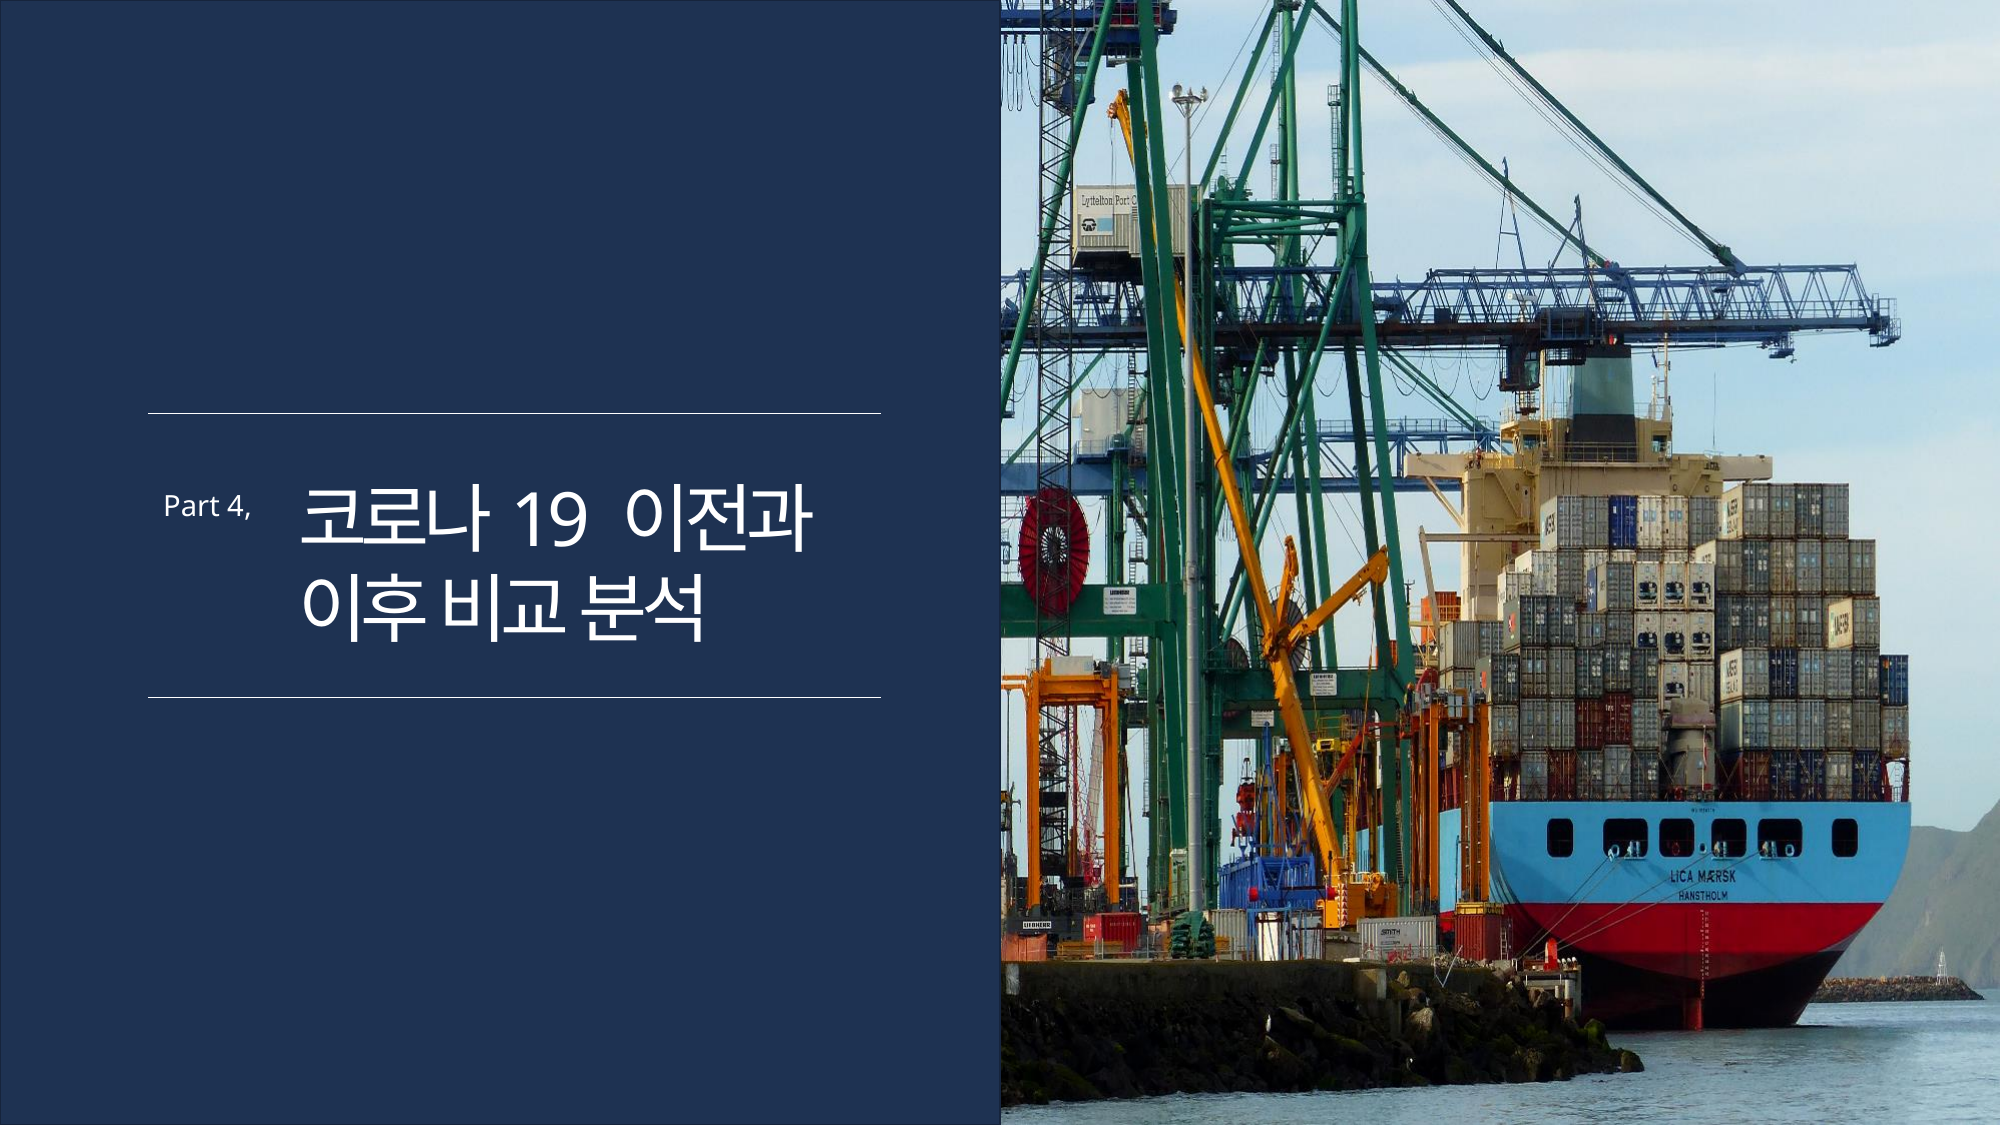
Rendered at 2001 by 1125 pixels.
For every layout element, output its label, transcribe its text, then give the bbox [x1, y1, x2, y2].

picture [999, 0, 2000, 1125]
text_box Part 4, [148, 479, 275, 530]
text_box [0, 0, 999, 1125]
text_box 코로나19 이전과 이후 비교 분석 [283, 463, 841, 659]
